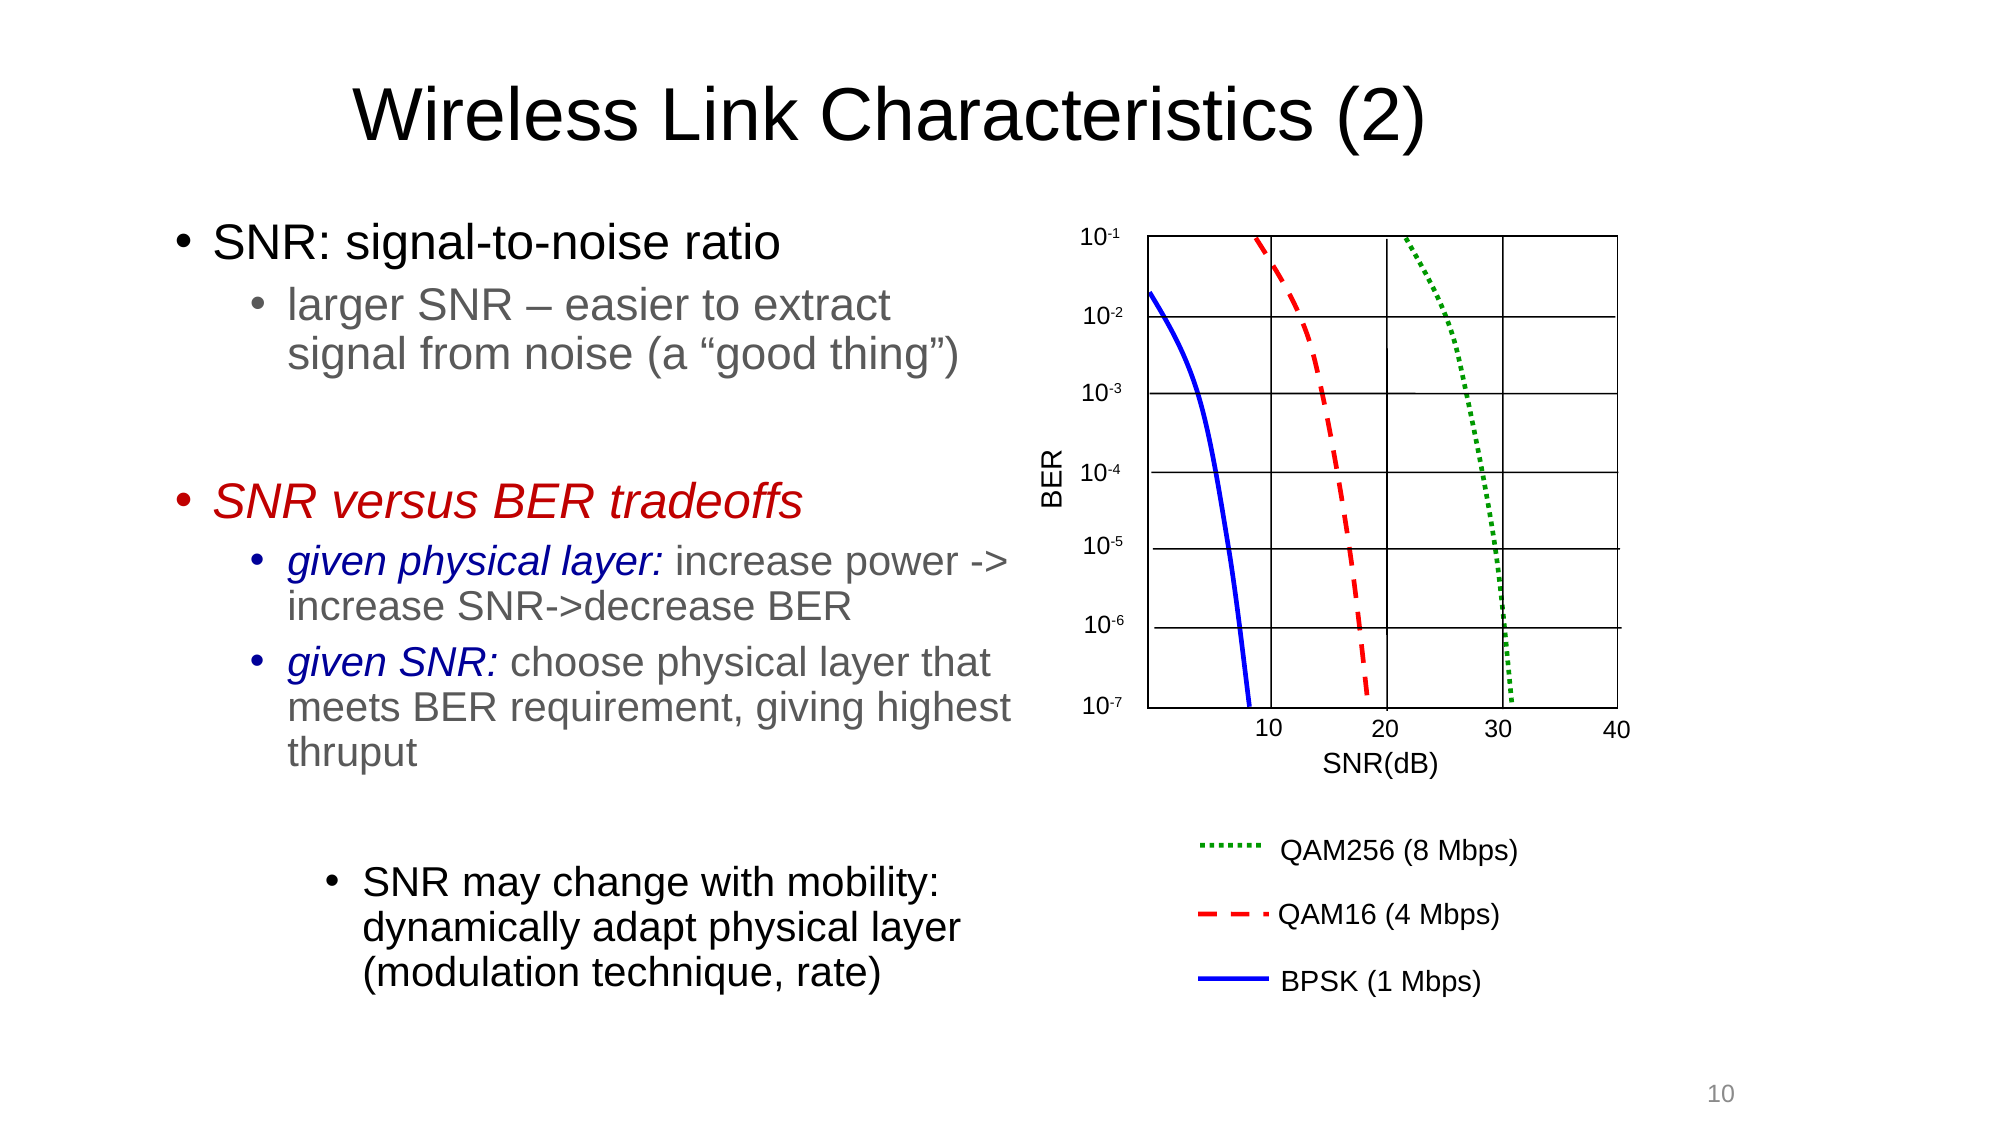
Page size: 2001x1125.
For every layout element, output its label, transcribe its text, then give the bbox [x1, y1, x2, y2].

list SNR: signal-to-noise ratio larger SNR – easier to extract signal from noise (a “good thing”) SNR versus BER tradeoffs given physical layer: increase power -> increase SNR->decrease BER given SNR: choose physical layer that meets BER requirement, giving highest thruput SNR may change with mobility: dynamically adapt physical layer (modulation technique, rate) [159, 208, 1040, 1062]
text_box BPSK (1 Mbps) [1265, 954, 1498, 1005]
text_box [1503, 628, 1618, 709]
text_box [1503, 473, 1618, 548]
text_box 10-4 [1065, 449, 1136, 494]
text_box 10-1 [1064, 213, 1136, 259]
text_box [1272, 628, 1387, 709]
text_box 10-7 [1067, 682, 1138, 727]
text_box [1148, 235, 1271, 316]
text_box 10-5 [1067, 522, 1139, 567]
title Wireless Link Characteristics (2) [337, 22, 1613, 210]
text_box 10-3 [1066, 369, 1137, 414]
text_box 30 [1469, 705, 1528, 750]
text_box [1272, 549, 1387, 627]
text_box QAM16 (4 Mbps) [1263, 887, 1516, 938]
text_box 10-2 [1067, 292, 1139, 338]
text_box 40 [1588, 705, 1646, 751]
text_box QAM256 (8 Mbps) [1265, 823, 1534, 874]
text_box 10 [1240, 704, 1299, 750]
text_box [1388, 549, 1502, 627]
slide_number 10 [1637, 1069, 1750, 1115]
text_box [1388, 628, 1502, 709]
text_box [1148, 317, 1271, 709]
text_box BER [1024, 434, 1075, 525]
text_box 20 [1356, 704, 1415, 737]
text_box SNR(dB) [1307, 737, 1454, 787]
text_box [1503, 549, 1618, 627]
text_box 10-6 [1068, 601, 1140, 646]
text_box [1272, 473, 1502, 548]
text_box [1272, 235, 1618, 472]
